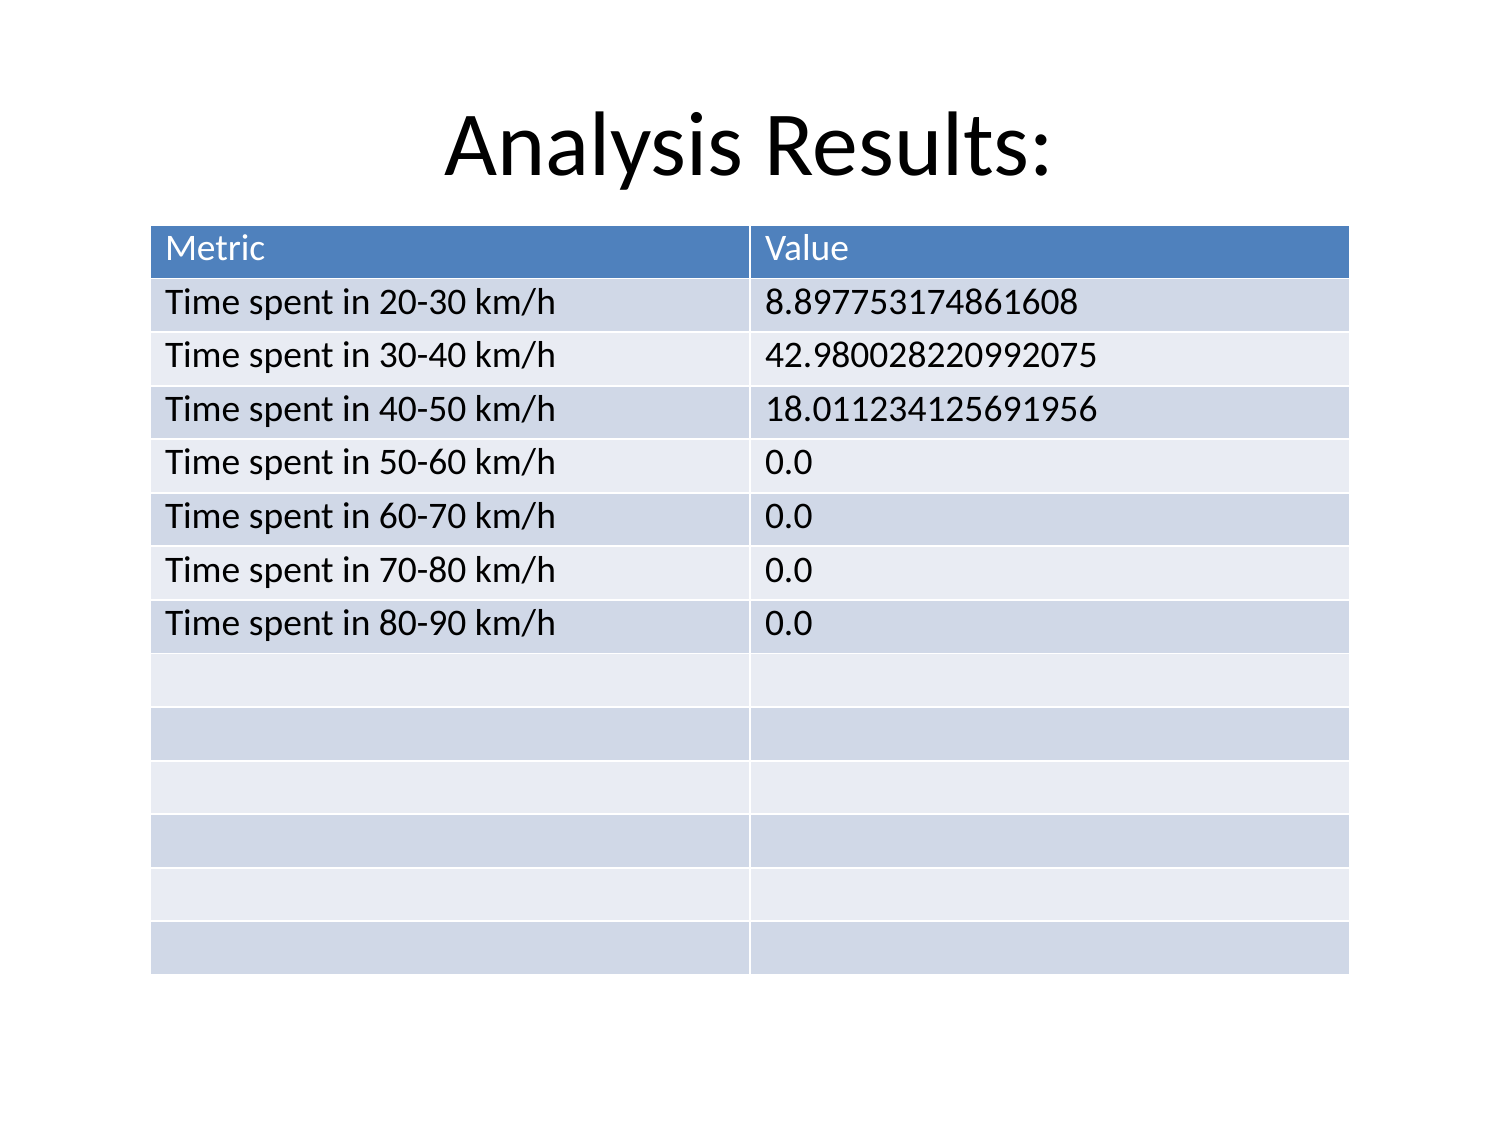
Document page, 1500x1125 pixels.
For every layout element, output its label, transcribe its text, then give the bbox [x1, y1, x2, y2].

table_header Value [751, 226, 1349, 278]
table_cell [151, 815, 749, 867]
table_cell [751, 654, 1349, 706]
table_cell 0.0 [751, 547, 1349, 599]
table_cell [151, 654, 749, 706]
table_cell [751, 869, 1349, 920]
table_cell [151, 708, 749, 760]
table_cell Time spent in 80-90 km/h [151, 601, 749, 653]
table_cell 0.0 [751, 494, 1349, 545]
table_cell 18.011234125691956 [751, 387, 1349, 438]
table_cell [151, 869, 749, 920]
table_cell [151, 922, 749, 974]
table_cell [751, 708, 1349, 760]
table_cell Time spent in 20-30 km/h [151, 279, 749, 331]
table_cell [751, 762, 1349, 813]
table_cell [751, 922, 1349, 974]
table_cell Time spent in 30-40 km/h [151, 333, 749, 385]
table_cell 8.897753174861608 [751, 279, 1349, 331]
table_cell Time spent in 40-50 km/h [151, 387, 749, 438]
table_cell Time spent in 50-60 km/h [151, 440, 749, 492]
table_cell [751, 815, 1349, 867]
table_cell [151, 762, 749, 813]
table_cell 0.0 [751, 601, 1349, 653]
table_cell Time spent in 70-80 km/h [151, 547, 749, 599]
table_cell 42.980028220992075 [751, 333, 1349, 385]
table_header Metric [151, 226, 749, 278]
table_cell 0.0 [751, 440, 1349, 492]
table_cell Time spent in 60-70 km/h [151, 494, 749, 545]
title Analysis Results: [75, 45, 1425, 233]
